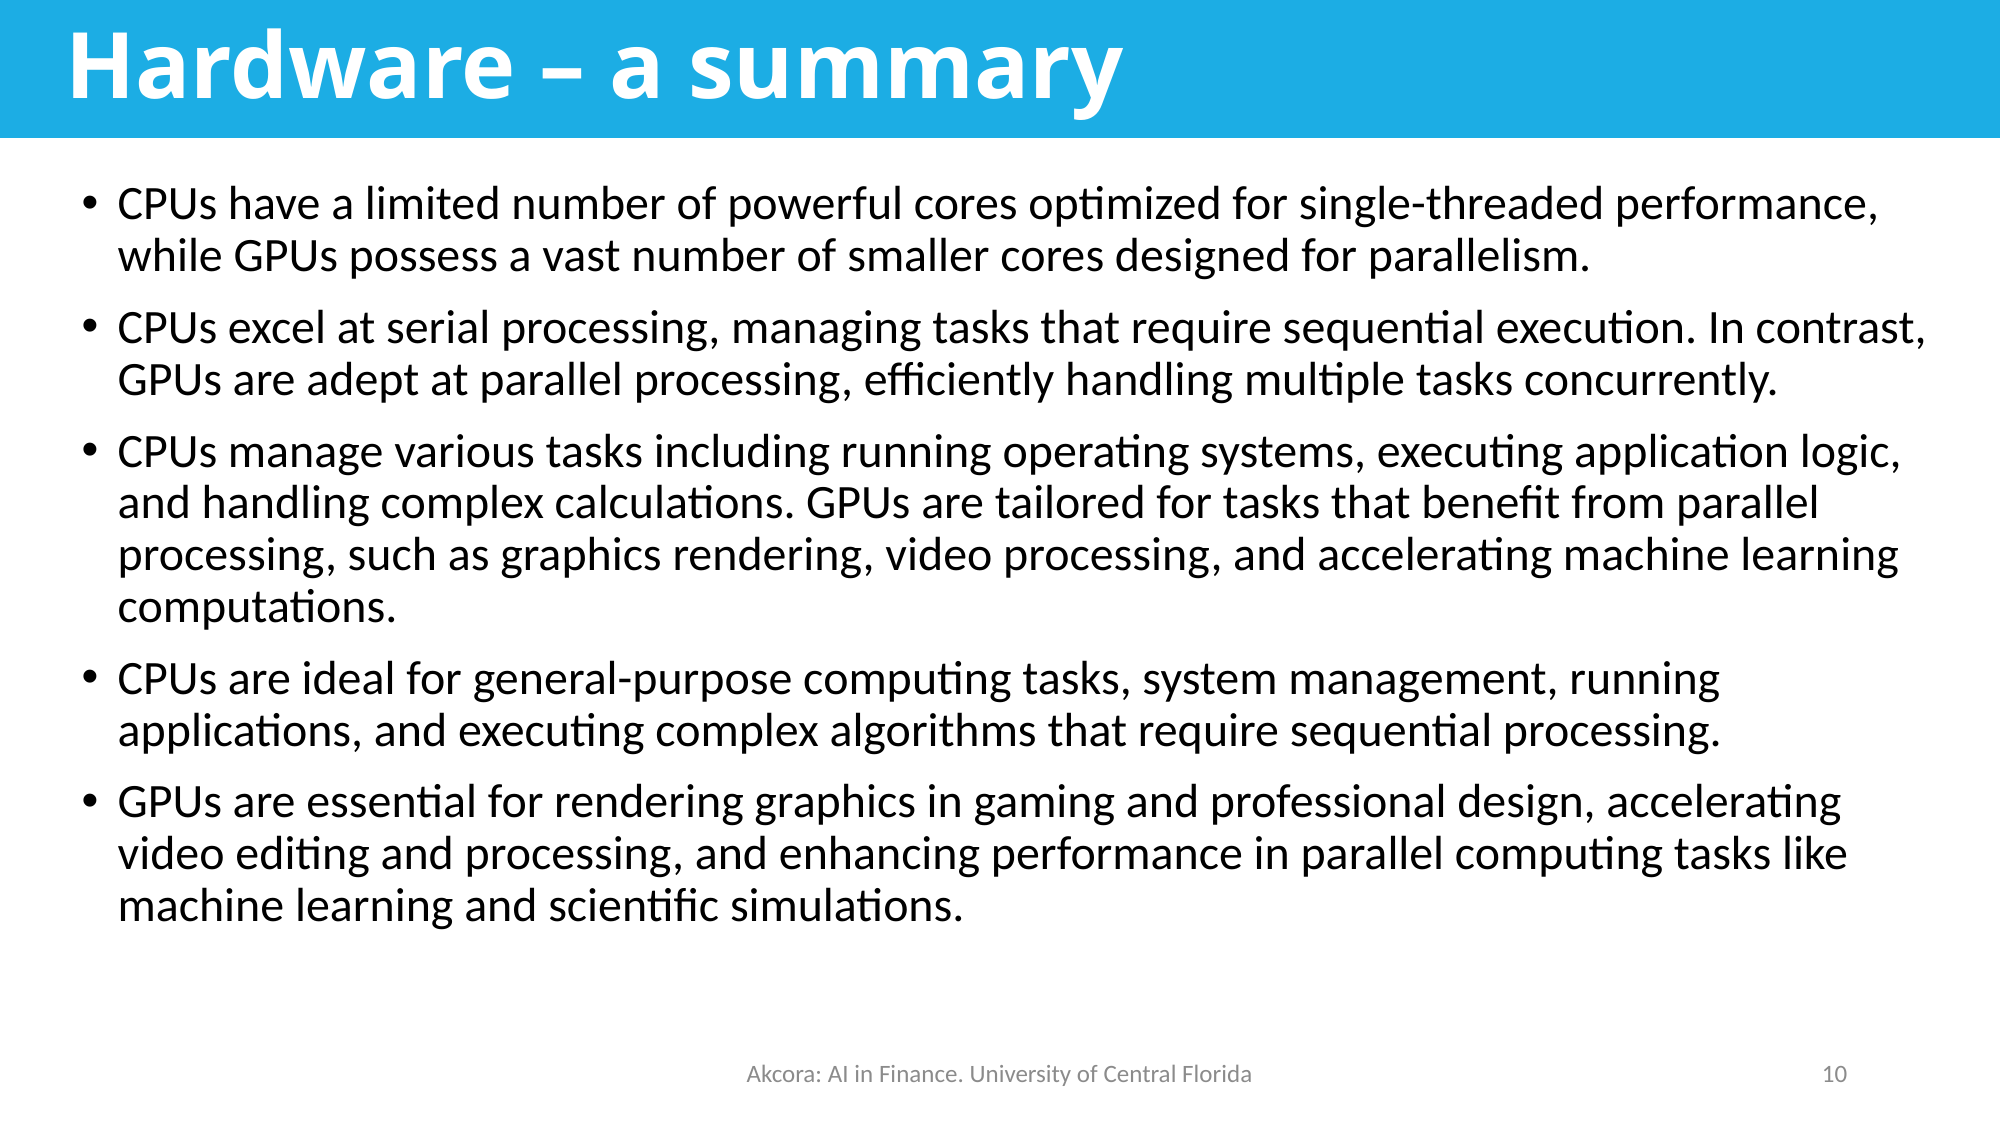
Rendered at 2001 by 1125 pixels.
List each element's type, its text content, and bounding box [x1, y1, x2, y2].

title Hardware – a summary [0, 0, 2000, 138]
slide_number 10 [1412, 1042, 1863, 1103]
list CPUs have a limited number of powerful cores optimized for single-threaded performance, while GPUs possess a vast number of smaller cores designed for parallelism. CPUs excel at serial processing, managing tasks that require sequential execution. In contrast, GPUs are adept at parallel processing, efficiently handling multiple tasks concurrently. CPUs manage various tasks including running operating systems, executing application logic, and handling complex calculations. GPUs are tailored for tasks that benefit from parallel processing, such as graphics rendering, video processing, and accelerating machine learning computations. CPUs are ideal for general-purpose computing tasks, system management, running applications, and executing complex algorithms that require sequential processing. GPUs are essential for rendering graphics in gaming and professional design, accelerating video editing and processing, and enhancing performance in parallel computing tasks like machine learning and scientific simulations. [66, 171, 1955, 1014]
footer Akcora: AI in Finance. University of Central Florida [662, 1042, 1338, 1103]
